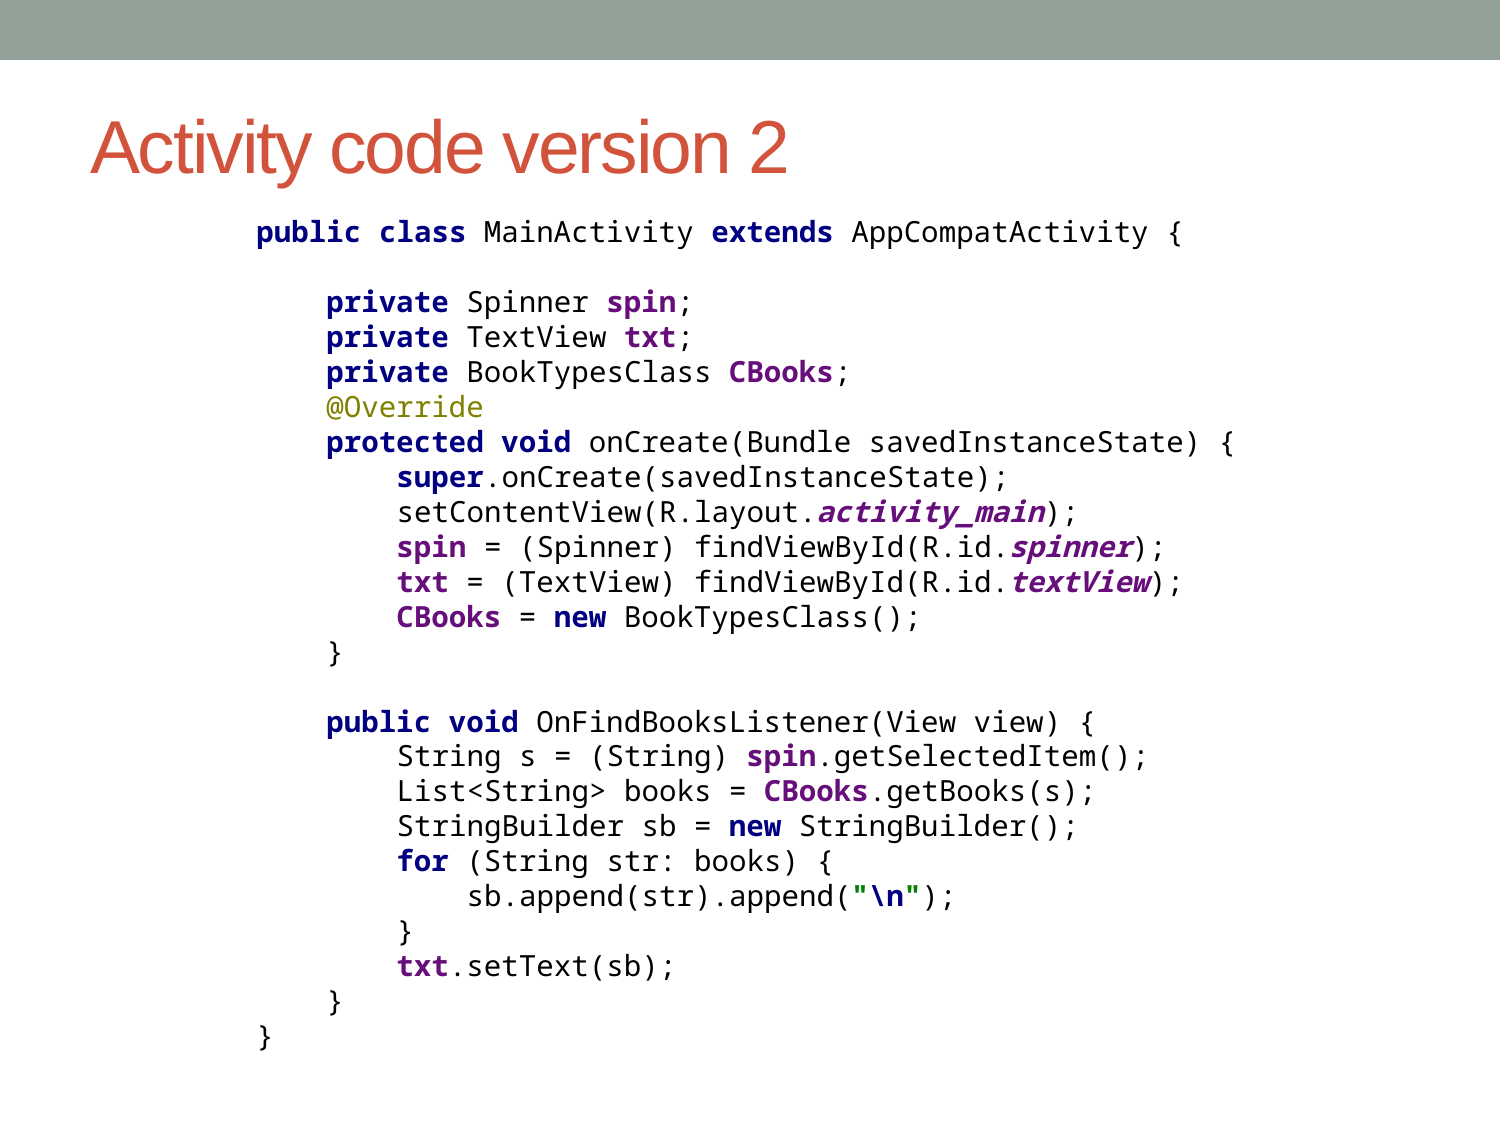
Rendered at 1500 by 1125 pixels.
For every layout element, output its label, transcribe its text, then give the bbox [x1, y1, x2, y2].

list public class MainActivity extends AppCompatActivity { private Spinner spin; private TextView txt; private BookTypesClass CBooks; @Override protected void onCreate(Bundle savedInstanceState) { super.onCreate(savedInstanceState); setContentView(R.layout.activity_main); spin = (Spinner) findViewById(R.id.spinner); txt = (TextView) findViewById(R.id.textView); CBooks = new BookTypesClass(); } public void OnFindBooksListener(View view) { String s = (String) spin.getSelectedItem(); List<String> books = CBooks.getBooks(s); StringBuilder sb = new StringBuilder(); for (String str: books) { sb.append(str).append("\n"); } txt.setText(sb); } } [241, 205, 1259, 1060]
title Activity code version 2 [75, 87, 1425, 200]
